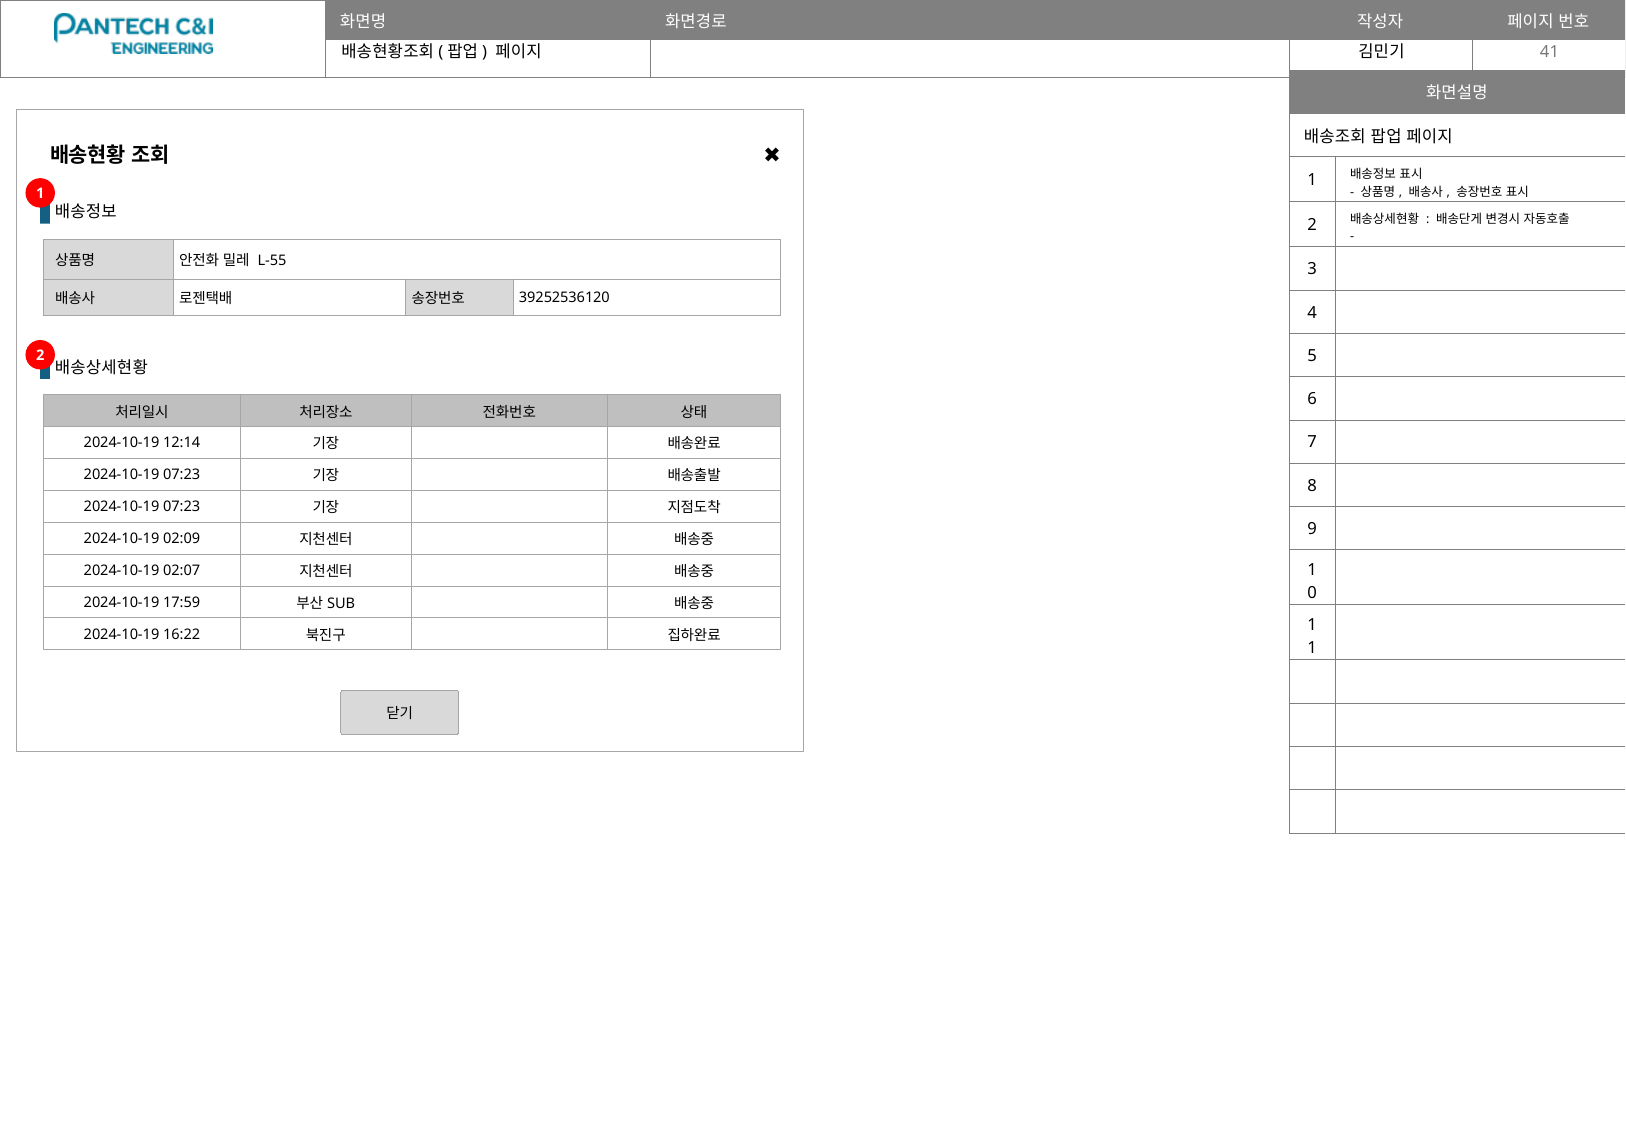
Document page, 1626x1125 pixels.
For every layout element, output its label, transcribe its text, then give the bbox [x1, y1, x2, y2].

table_cell 배송조회 팝업 페이지 [1290, 114, 1625, 156]
picture [54, 13, 213, 54]
table_cell [1290, 660, 1335, 703]
table_cell 부산SUB [241, 587, 411, 617]
table_cell 2024-10-19 02:07 [44, 555, 240, 586]
table_cell 배송상세현황 : 배송단게 변경시 자동호출 - [1336, 202, 1625, 246]
table_cell [412, 427, 607, 458]
table_cell [1336, 660, 1625, 703]
table_cell 2024-10-19 07:23 [44, 459, 240, 490]
table_cell 9 [1290, 507, 1335, 549]
table_cell 2024-10-19 12:14 [44, 427, 240, 458]
table_header 화면설명 [1290, 71, 1625, 113]
table_cell 8 [1290, 464, 1335, 506]
table_cell 로젠택배 [174, 280, 405, 315]
table_cell [1336, 507, 1625, 549]
table_cell [1336, 421, 1625, 463]
text_box 배송정보 [40, 193, 253, 229]
table_cell 1 [1290, 157, 1335, 201]
table_header 상품명 [44, 240, 173, 279]
table_cell 배송사 [44, 280, 173, 315]
table_cell [1336, 790, 1625, 833]
text_box 배송현황조회(팝업) 페이지 [326, 33, 649, 68]
table_cell [412, 618, 607, 649]
text_box 닫기 [340, 690, 459, 735]
table_cell [1336, 747, 1625, 789]
table_header 상태 [608, 395, 780, 426]
text_box 배송현황 조회 [49, 131, 641, 177]
text_box 배송상세현황 [40, 349, 253, 384]
table_cell 2024-10-19 16:22 [44, 618, 240, 649]
table_cell 2024-10-19 02:09 [44, 523, 240, 554]
table_cell 기장 [241, 491, 411, 522]
table_cell 집하완료 [608, 618, 780, 649]
table_cell 2024-10-19 07:23 [44, 491, 240, 522]
table_cell 송장번호 [406, 280, 513, 315]
table_cell [1336, 550, 1625, 604]
table_cell [1336, 464, 1625, 506]
table_header 전화번호 [412, 395, 607, 426]
table_cell [412, 491, 607, 522]
table_cell [1336, 605, 1625, 659]
table_cell 북진구 [241, 618, 411, 649]
table_cell 지천센터 [241, 555, 411, 586]
table_header 처리일시 [44, 395, 240, 426]
table_cell 10 [1290, 550, 1335, 604]
table_header 처리장소 [241, 395, 411, 426]
table_cell 배송출발 [608, 459, 780, 490]
table_cell 7 [1290, 421, 1335, 463]
text_box 1 [25, 178, 55, 208]
table_cell [412, 459, 607, 490]
table_cell [1336, 704, 1625, 746]
table_cell 기장 [241, 427, 411, 458]
table_cell 기장 [241, 459, 411, 490]
slide_number 41 [1474, 33, 1625, 70]
table_cell 4 [1290, 291, 1335, 333]
table_cell 배송중 [608, 587, 780, 617]
table_cell 배송중 [608, 555, 780, 586]
table_cell 지점도착 [608, 491, 780, 522]
table_cell 3 [1290, 247, 1335, 290]
table_cell 6 [1290, 377, 1335, 420]
text_box ✖ [711, 131, 781, 177]
table_cell [1336, 247, 1625, 290]
table_cell 2024-10-19 17:59 [44, 587, 240, 617]
text_box [16, 109, 804, 752]
text_box 2 [25, 339, 55, 370]
table_cell 배송정보 표시 - 상품명, 배송사, 송장번호 표시 [1336, 157, 1625, 201]
table_cell 2 [1290, 202, 1335, 246]
table_cell 배송완료 [608, 427, 780, 458]
table_cell [412, 555, 607, 586]
table_header 안전화 밀레 L-55 [174, 240, 780, 279]
table_cell [1336, 334, 1625, 376]
table_cell [1290, 790, 1335, 833]
table_cell 11 [1290, 605, 1335, 659]
table_cell [1290, 747, 1335, 789]
table_cell [1336, 291, 1625, 333]
table_cell 39252536120 [514, 280, 780, 315]
table_cell 배송중 [608, 523, 780, 554]
table_cell 5 [1290, 334, 1335, 376]
table_cell [1336, 377, 1625, 420]
table_cell [1290, 704, 1335, 746]
table_cell [412, 523, 607, 554]
table_cell [412, 587, 607, 617]
table_cell 지천센터 [241, 523, 411, 554]
